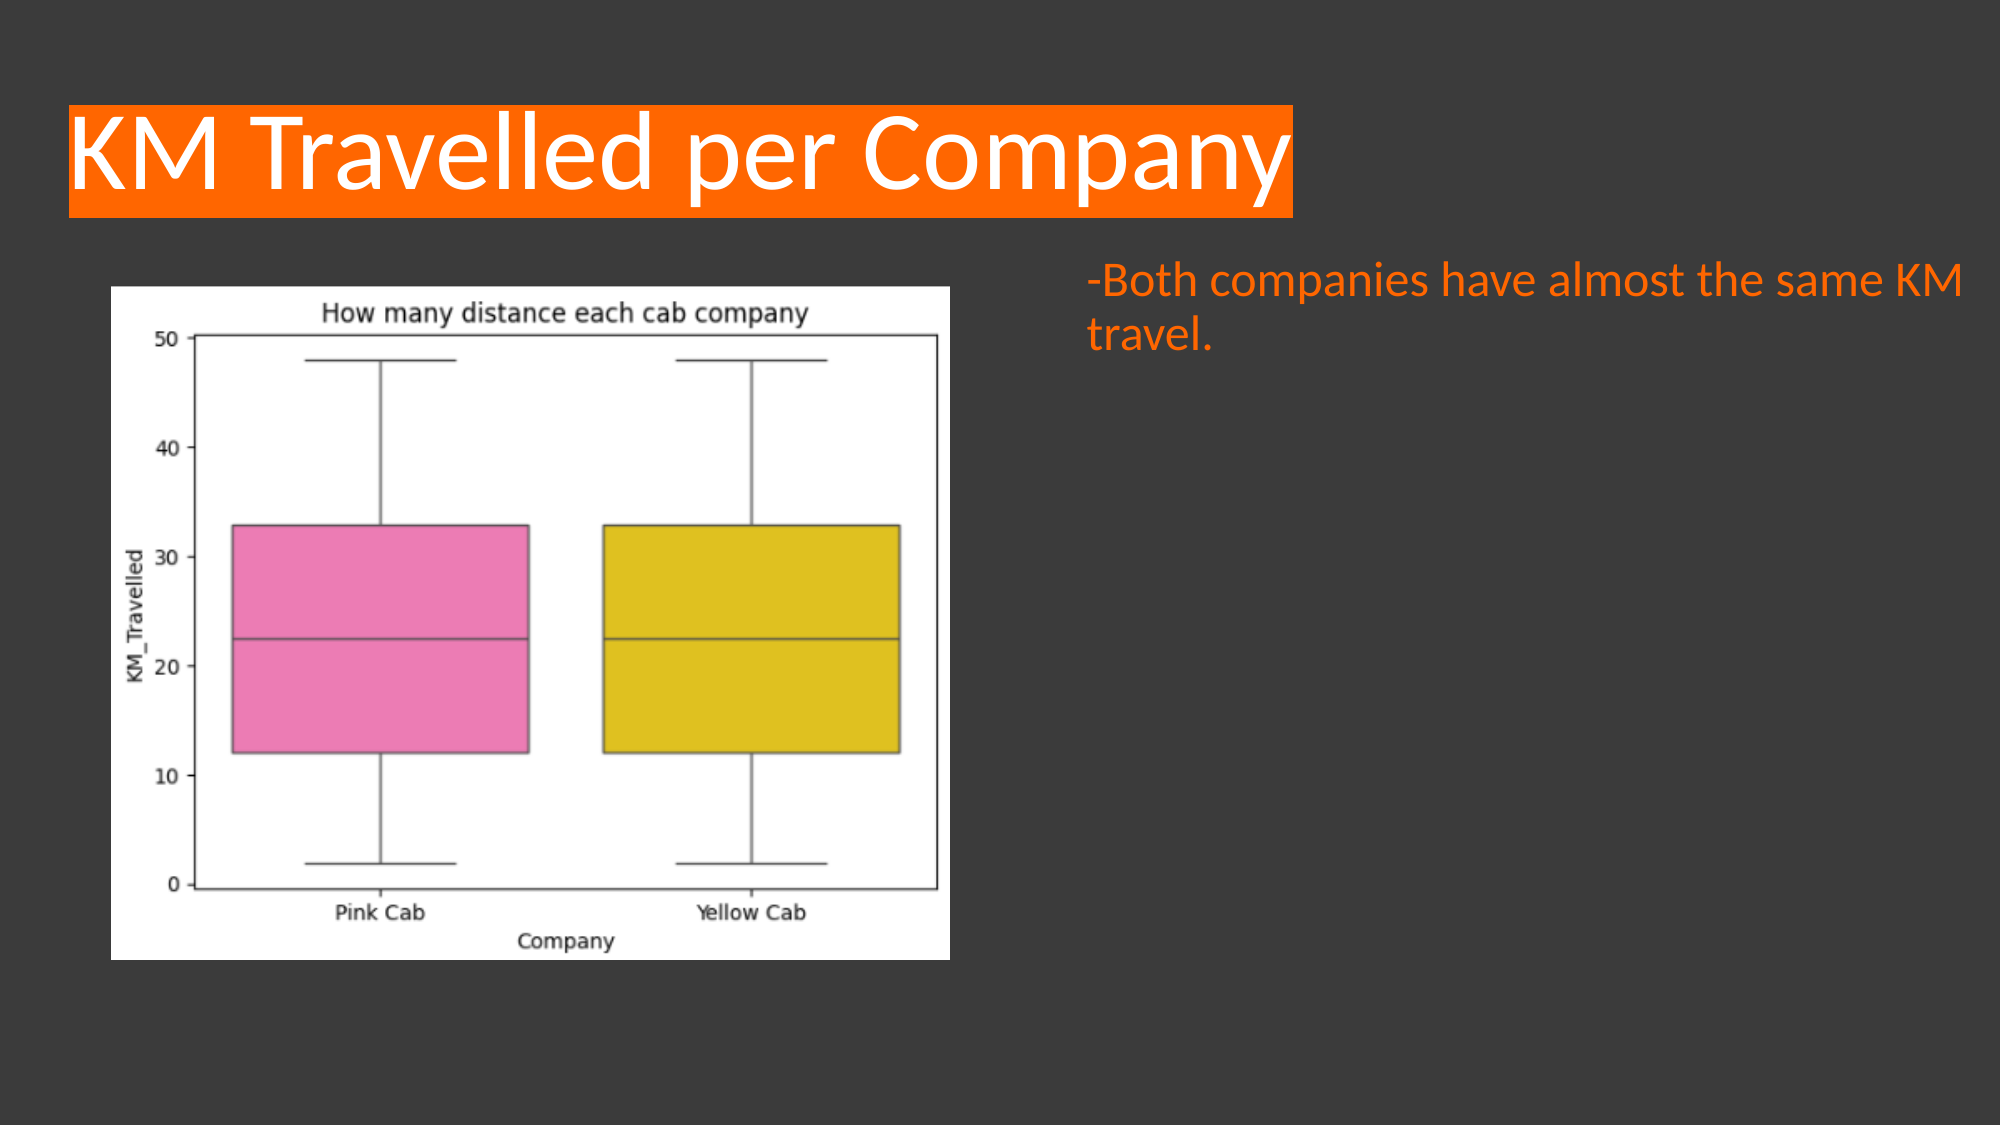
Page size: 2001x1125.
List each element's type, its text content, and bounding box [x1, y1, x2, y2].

title KM Travelled per Company [53, 79, 1554, 222]
picture [110, 285, 950, 961]
subtitle -Both companies have almost the same KM travel. [1071, 246, 2000, 1095]
